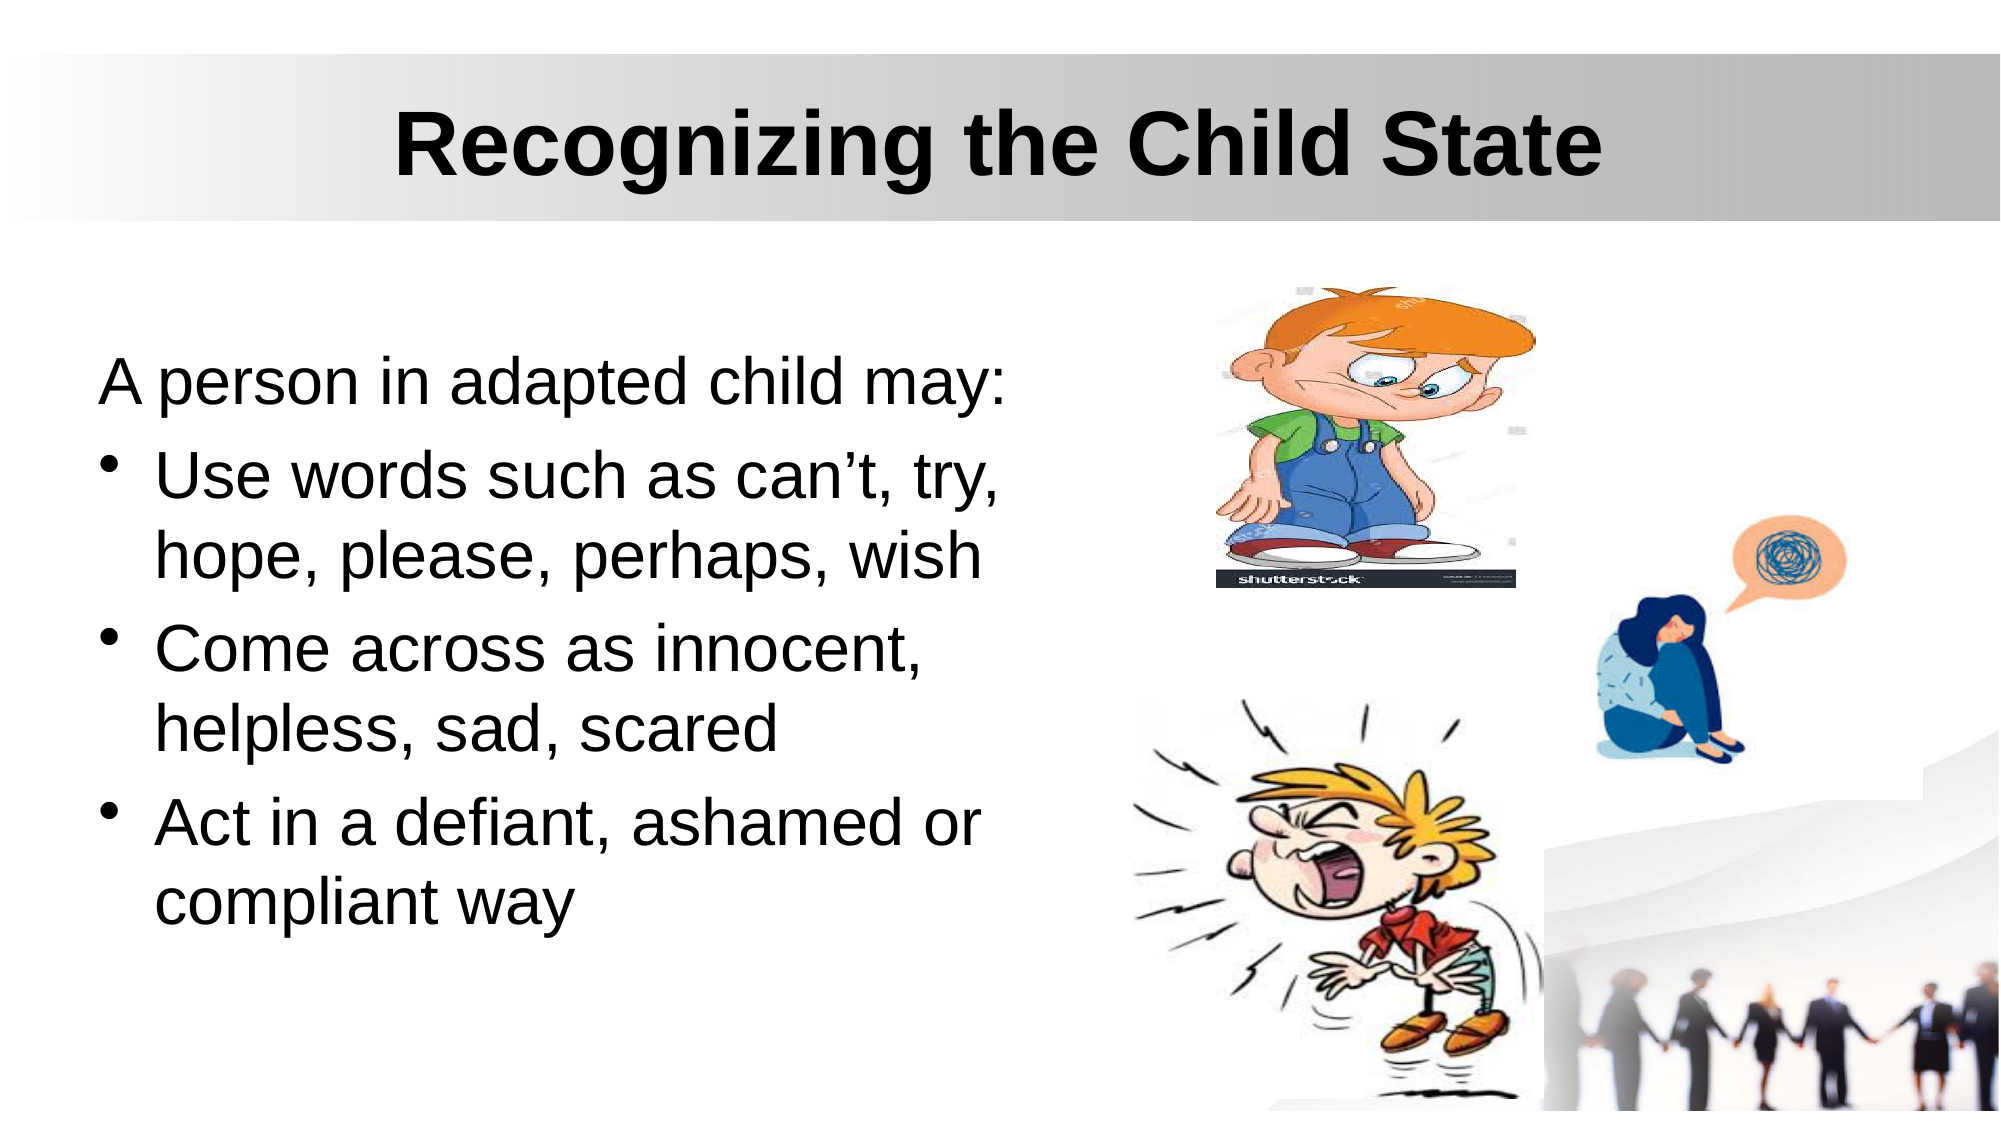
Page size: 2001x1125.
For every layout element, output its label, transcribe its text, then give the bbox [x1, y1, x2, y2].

title Recognizing the Child State [99, 44, 1901, 233]
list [1216, 287, 1536, 588]
picture [1133, 474, 1999, 1111]
list A person in adapted child may: Use words such as can’t, try, hope, please, perhaps, wish Come across as innocent, helpless, sad, scared Act in a defiant, ashamed or compliant way [83, 330, 1093, 1051]
